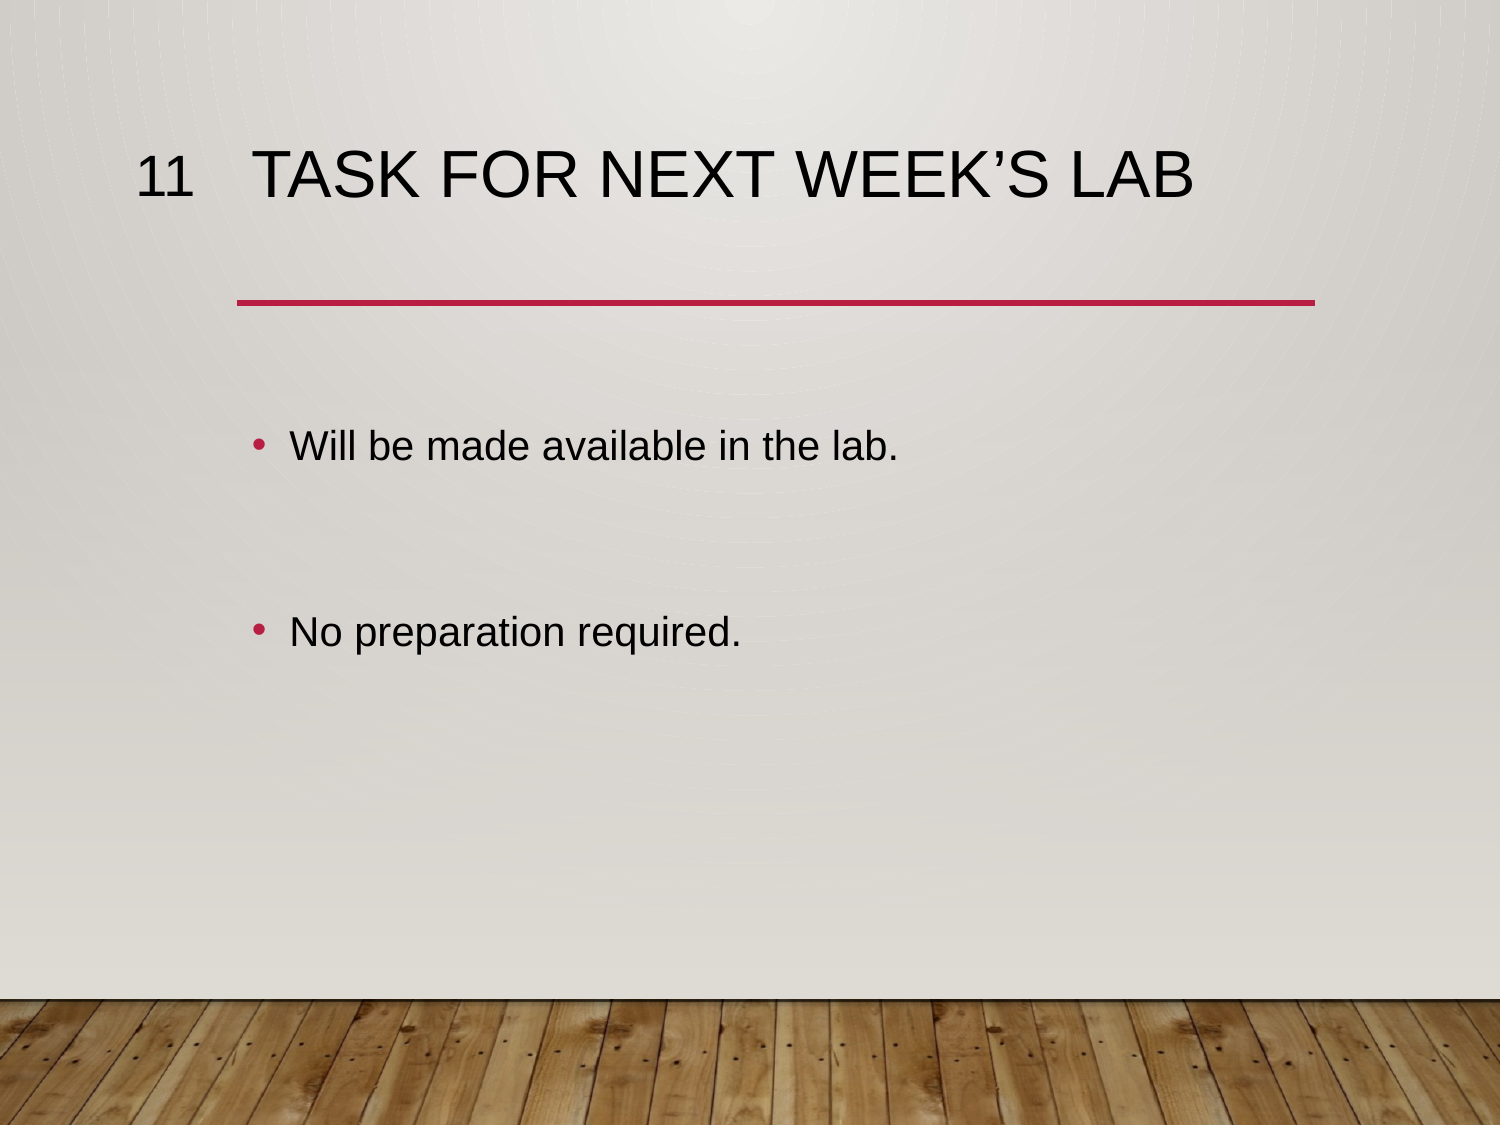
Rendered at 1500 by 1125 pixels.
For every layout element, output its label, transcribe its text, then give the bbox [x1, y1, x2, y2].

picture [0, 999, 1500, 1125]
title Task for Next week’s Lab [236, 131, 1315, 305]
slide_number 11 [80, 131, 211, 214]
list Will be made available in the lab. No preparation required. [236, 330, 1315, 897]
